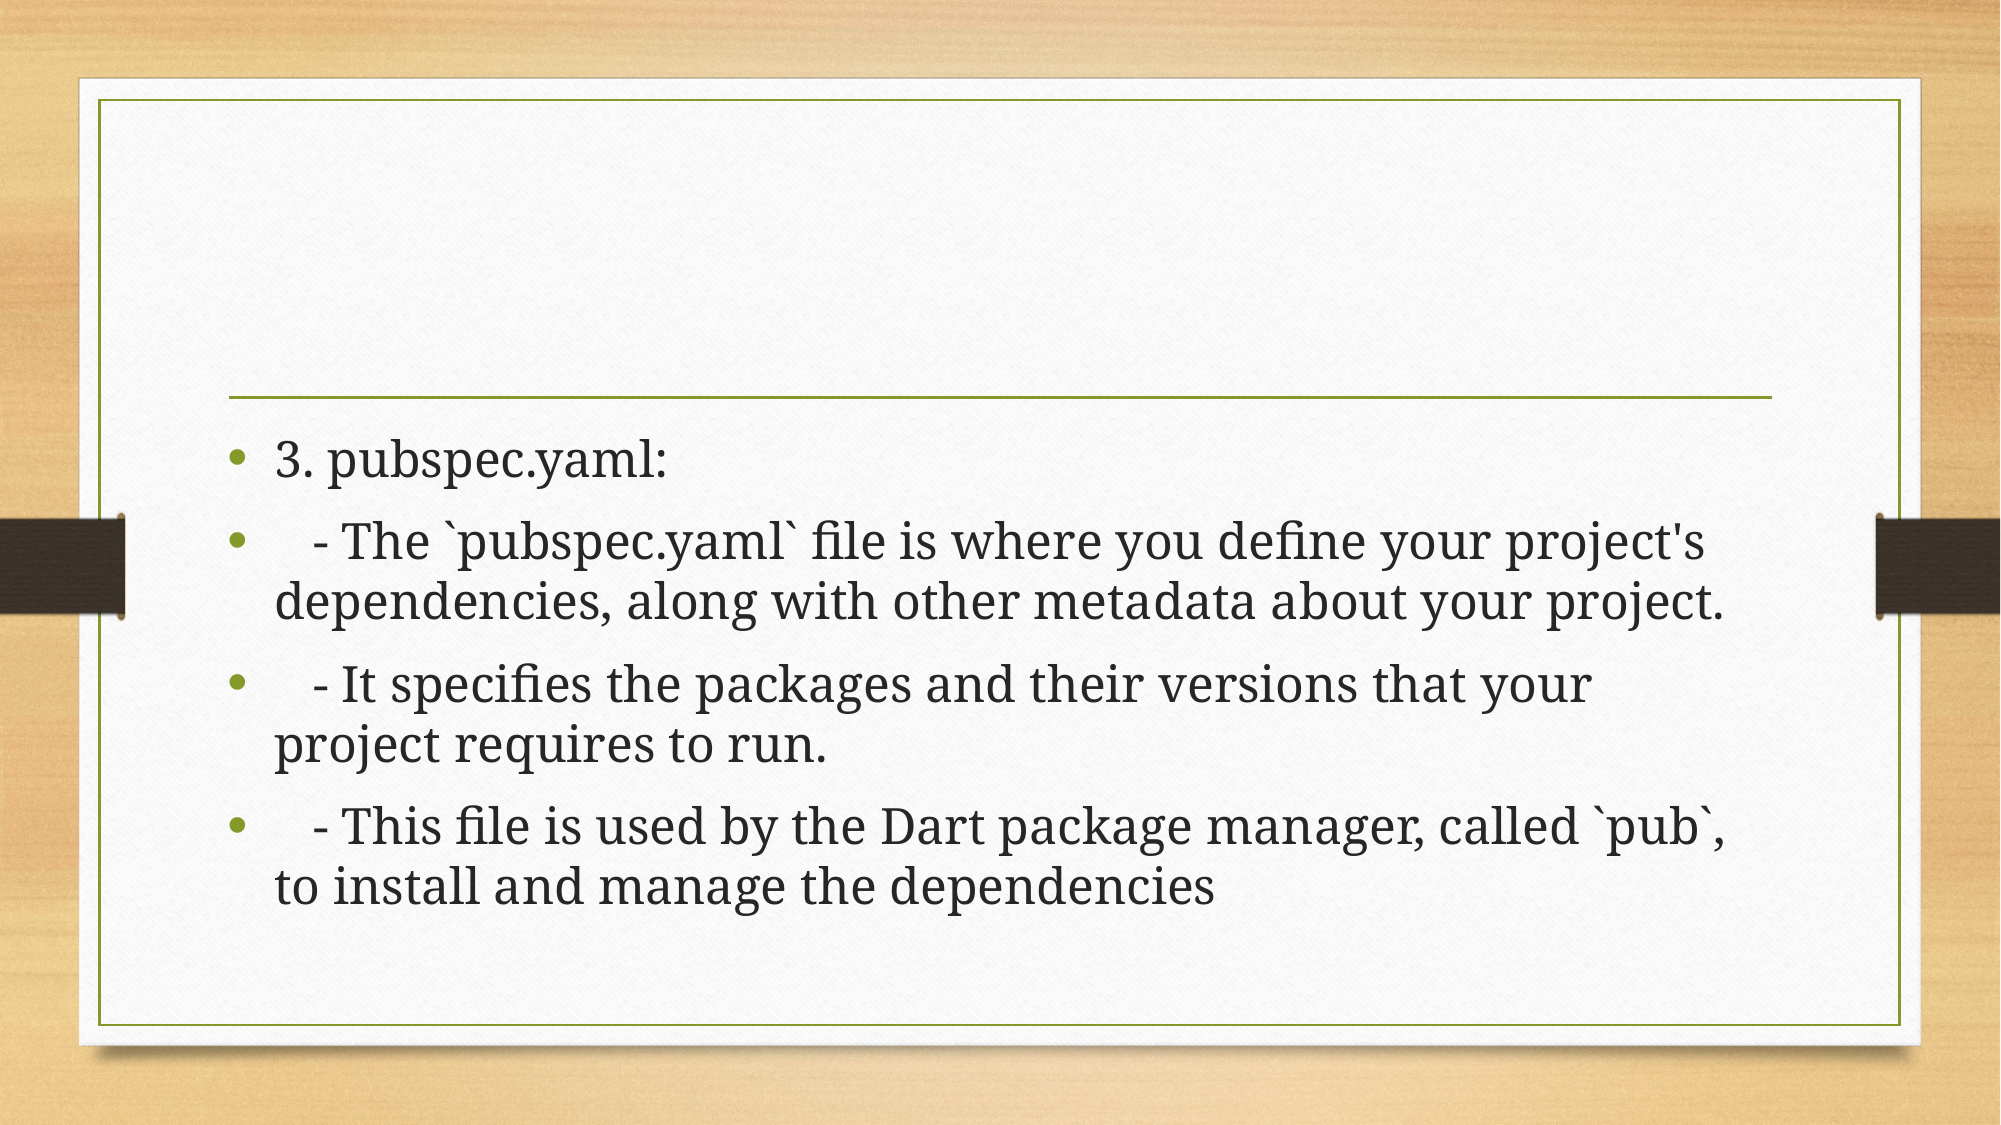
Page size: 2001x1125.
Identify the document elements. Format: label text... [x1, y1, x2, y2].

picture [0, 0, 2001, 1125]
list 3. pubspec.yaml: - The `pubspec.yaml` file is where you define your project's dependencies, along with other metadata about your project. - It specifies the packages and their versions that your project requires to run. - This file is used by the Dart package manager, called `pub`, to install and manage the dependencies [212, 419, 1788, 964]
